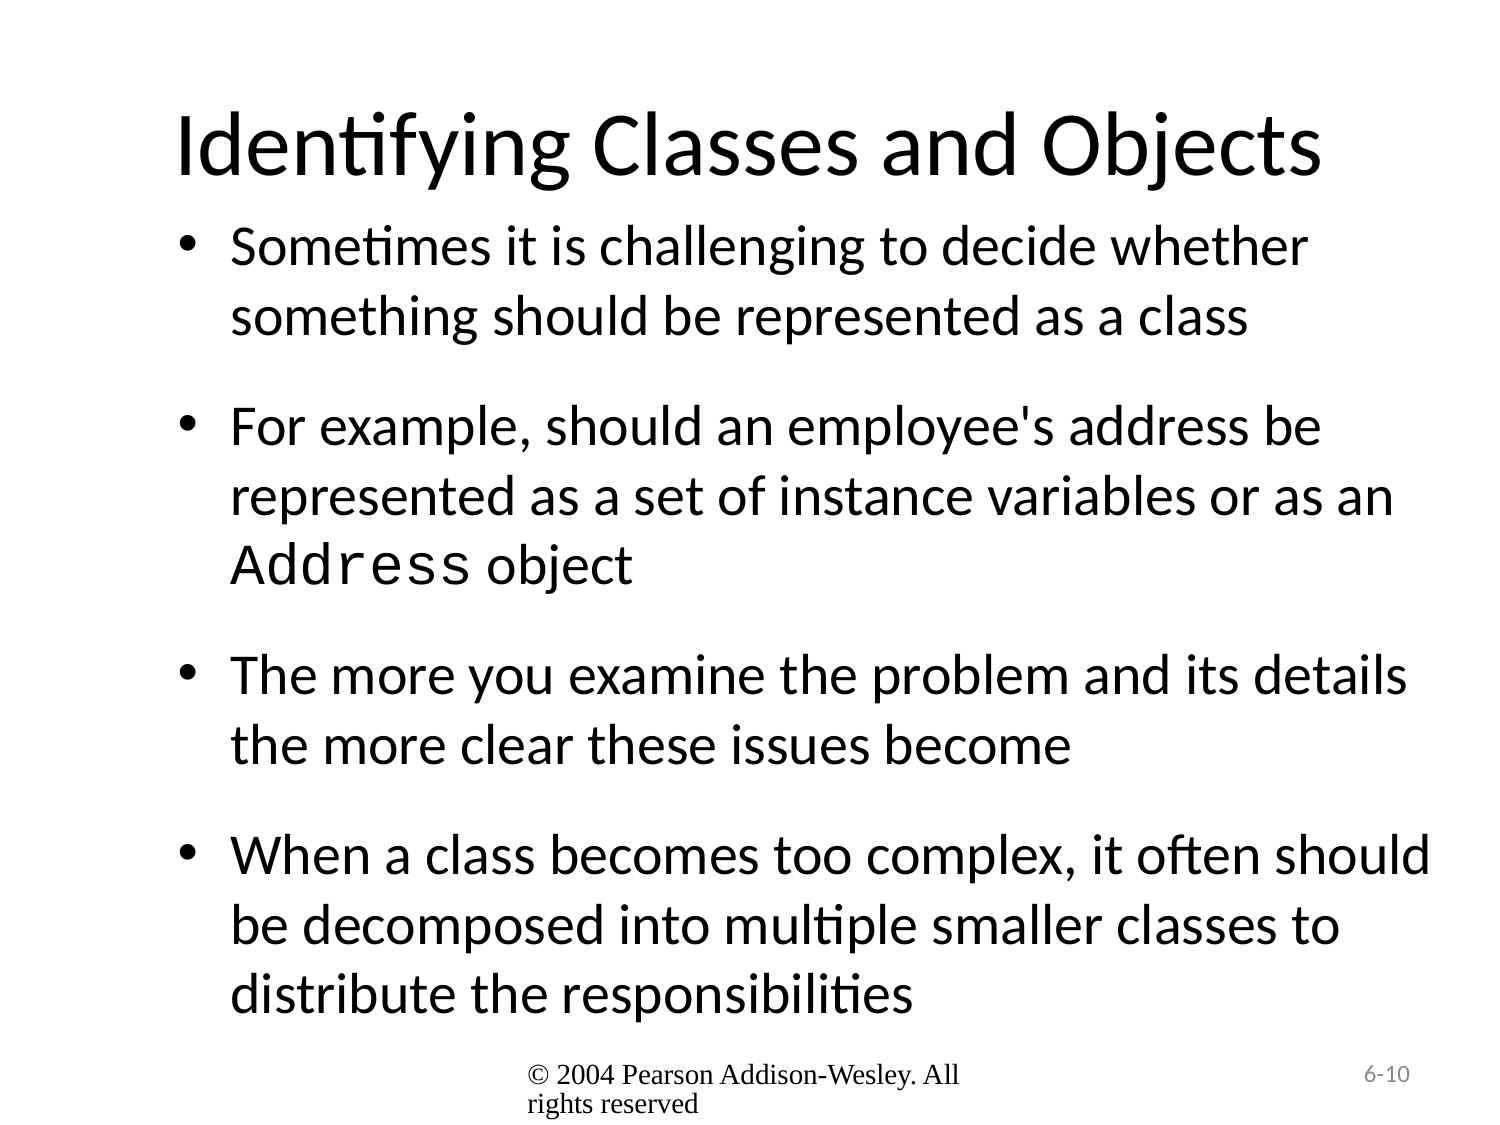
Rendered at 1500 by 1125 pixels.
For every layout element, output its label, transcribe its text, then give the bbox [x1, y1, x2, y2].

title Identifying Classes and Objects [75, 45, 1425, 233]
slide_number 6-10 [1074, 1042, 1425, 1103]
list Sometimes it is challenging to decide whether something should be represented as a class For example, should an employee's address be represented as a set of instance variables or as an Address object The more you examine the problem and its details the more clear these issues become When a class becomes too complex, it often should be decomposed into multiple smaller classes to distribute the responsibilities [162, 200, 1463, 1038]
footer © 2004 Pearson Addison-Wesley. All rights reserved [512, 1042, 988, 1103]
